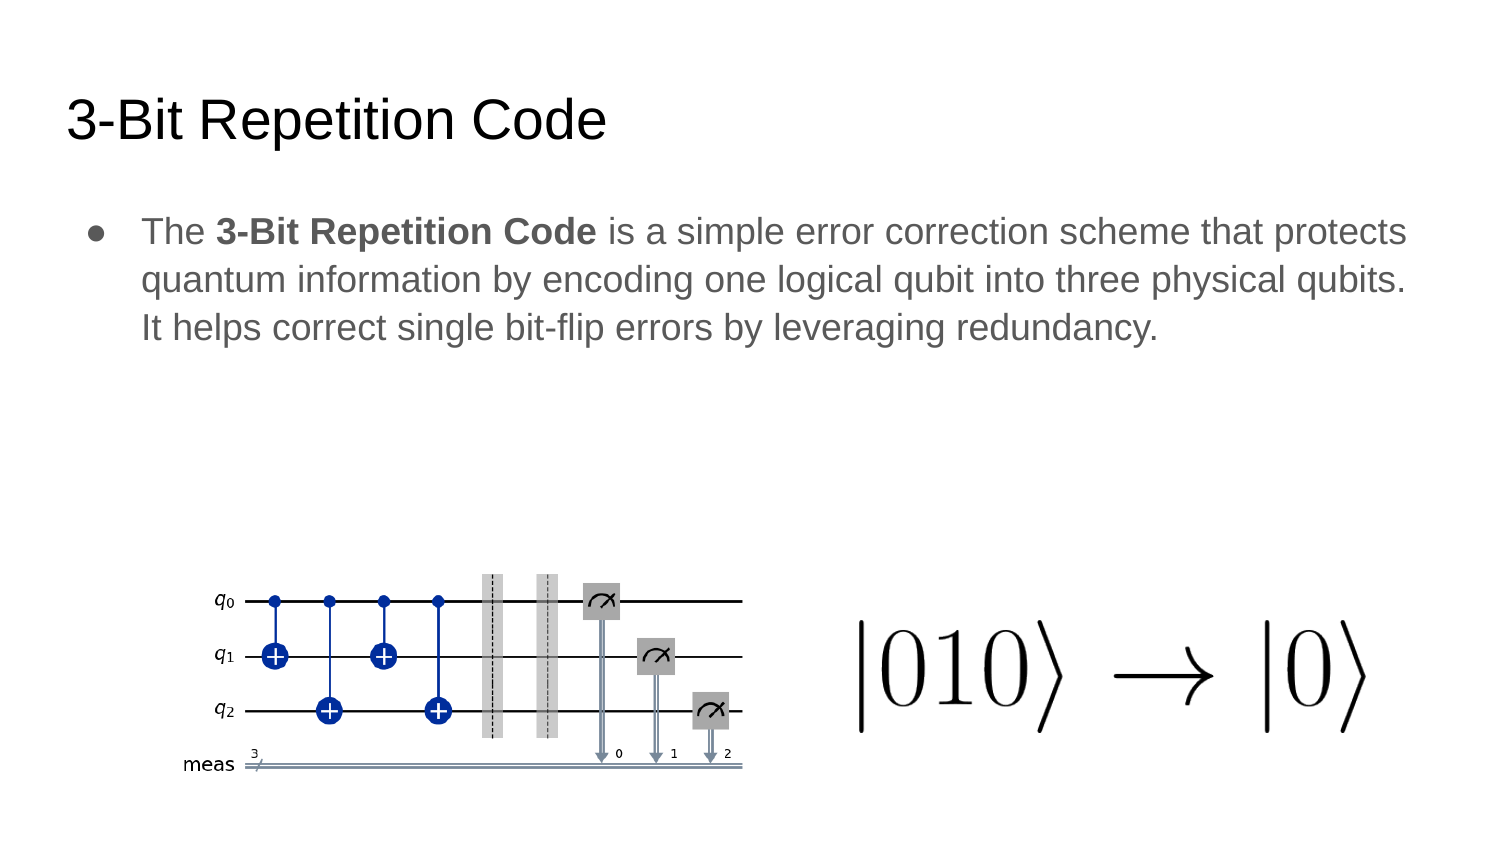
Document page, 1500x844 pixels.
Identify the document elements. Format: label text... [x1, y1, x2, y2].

picture [50, 520, 826, 832]
list The 3-Bit Repetition Code is a simple error correction scheme that protects quantum information by encoding one logical qubit into three physical qubits. It helps correct single bit-flip errors by leveraging redundancy. [51, 189, 1449, 750]
picture [859, 619, 1366, 734]
title 3-Bit Repetition Code [51, 72, 1449, 167]
